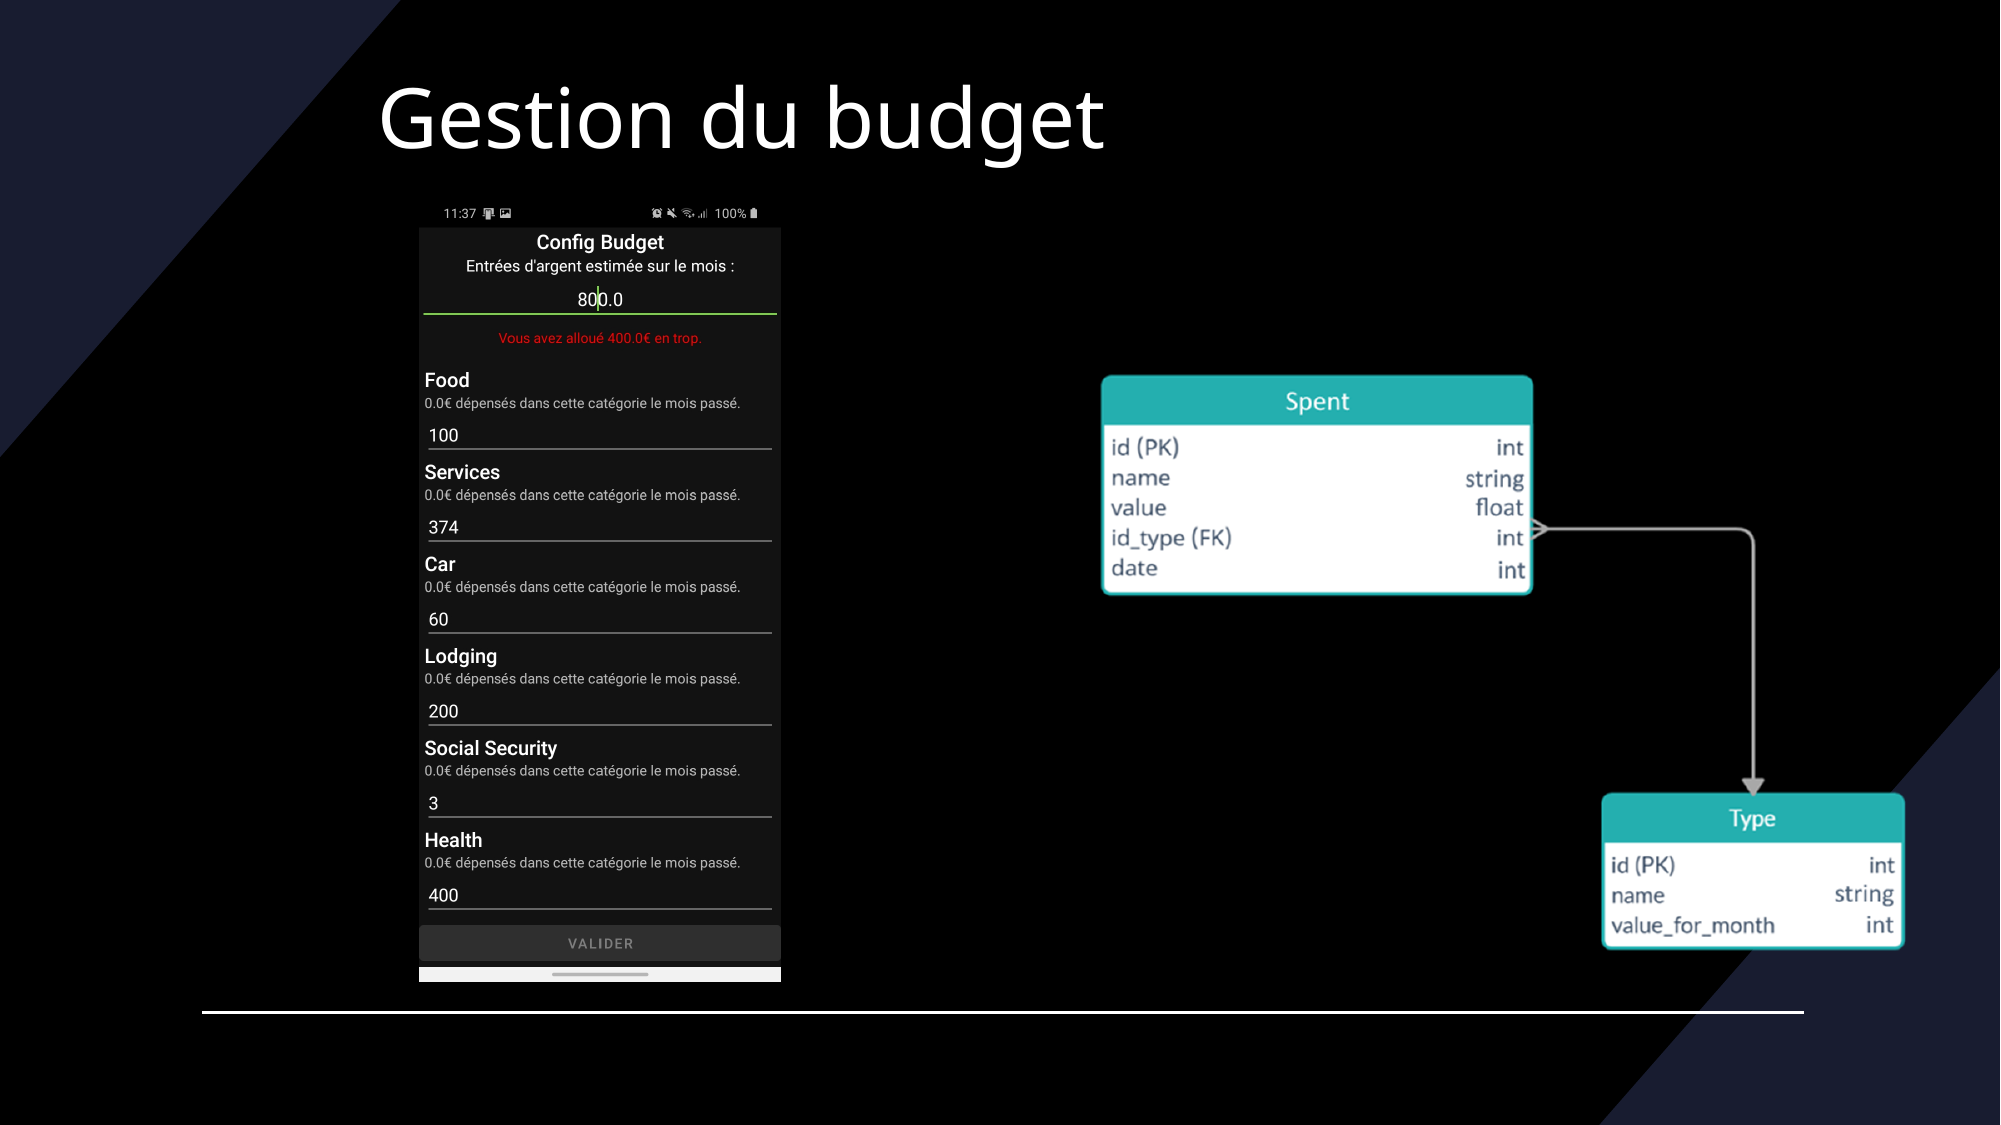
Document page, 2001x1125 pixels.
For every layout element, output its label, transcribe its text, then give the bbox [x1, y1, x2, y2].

picture [419, 198, 781, 982]
picture [1068, 353, 2000, 982]
title Gestion du budget [362, 3, 1987, 228]
